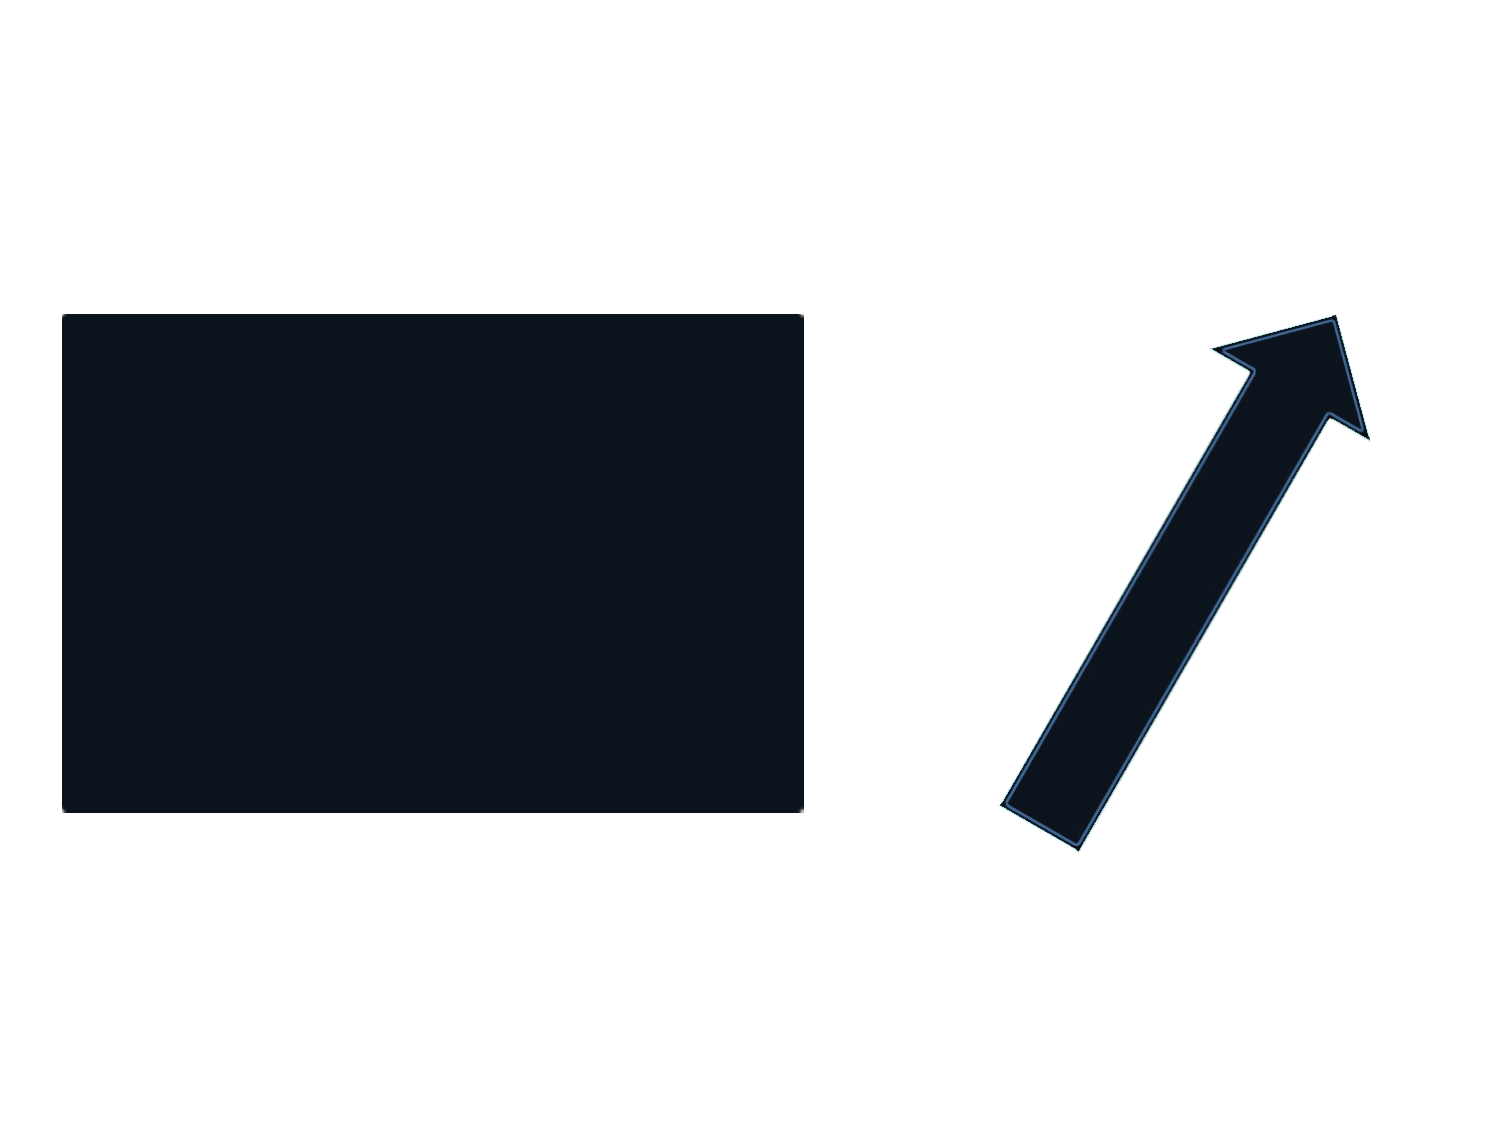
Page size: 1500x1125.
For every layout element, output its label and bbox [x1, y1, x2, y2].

picture [62, 314, 805, 813]
picture [999, 314, 1372, 853]
